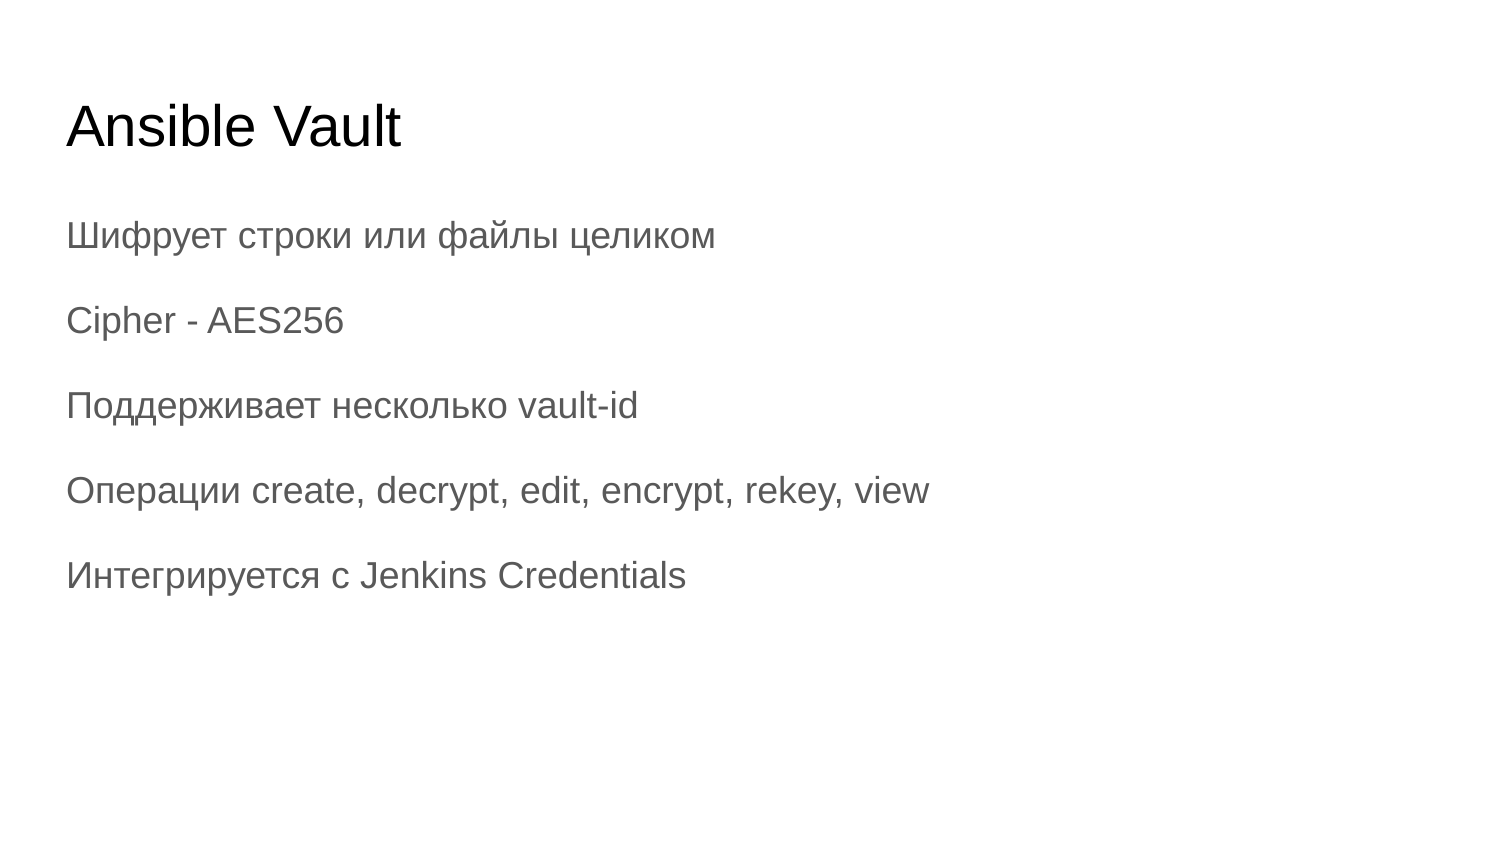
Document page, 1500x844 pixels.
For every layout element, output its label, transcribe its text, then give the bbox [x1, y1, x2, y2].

list Шифрует строки или файлы целиком Cipher - AES256 Поддерживает несколько vault-id Операции create, decrypt, edit, encrypt, rekey, view Интегрируется с Jenkins Credentials [51, 189, 1449, 750]
title Ansible Vault [51, 72, 1449, 167]
